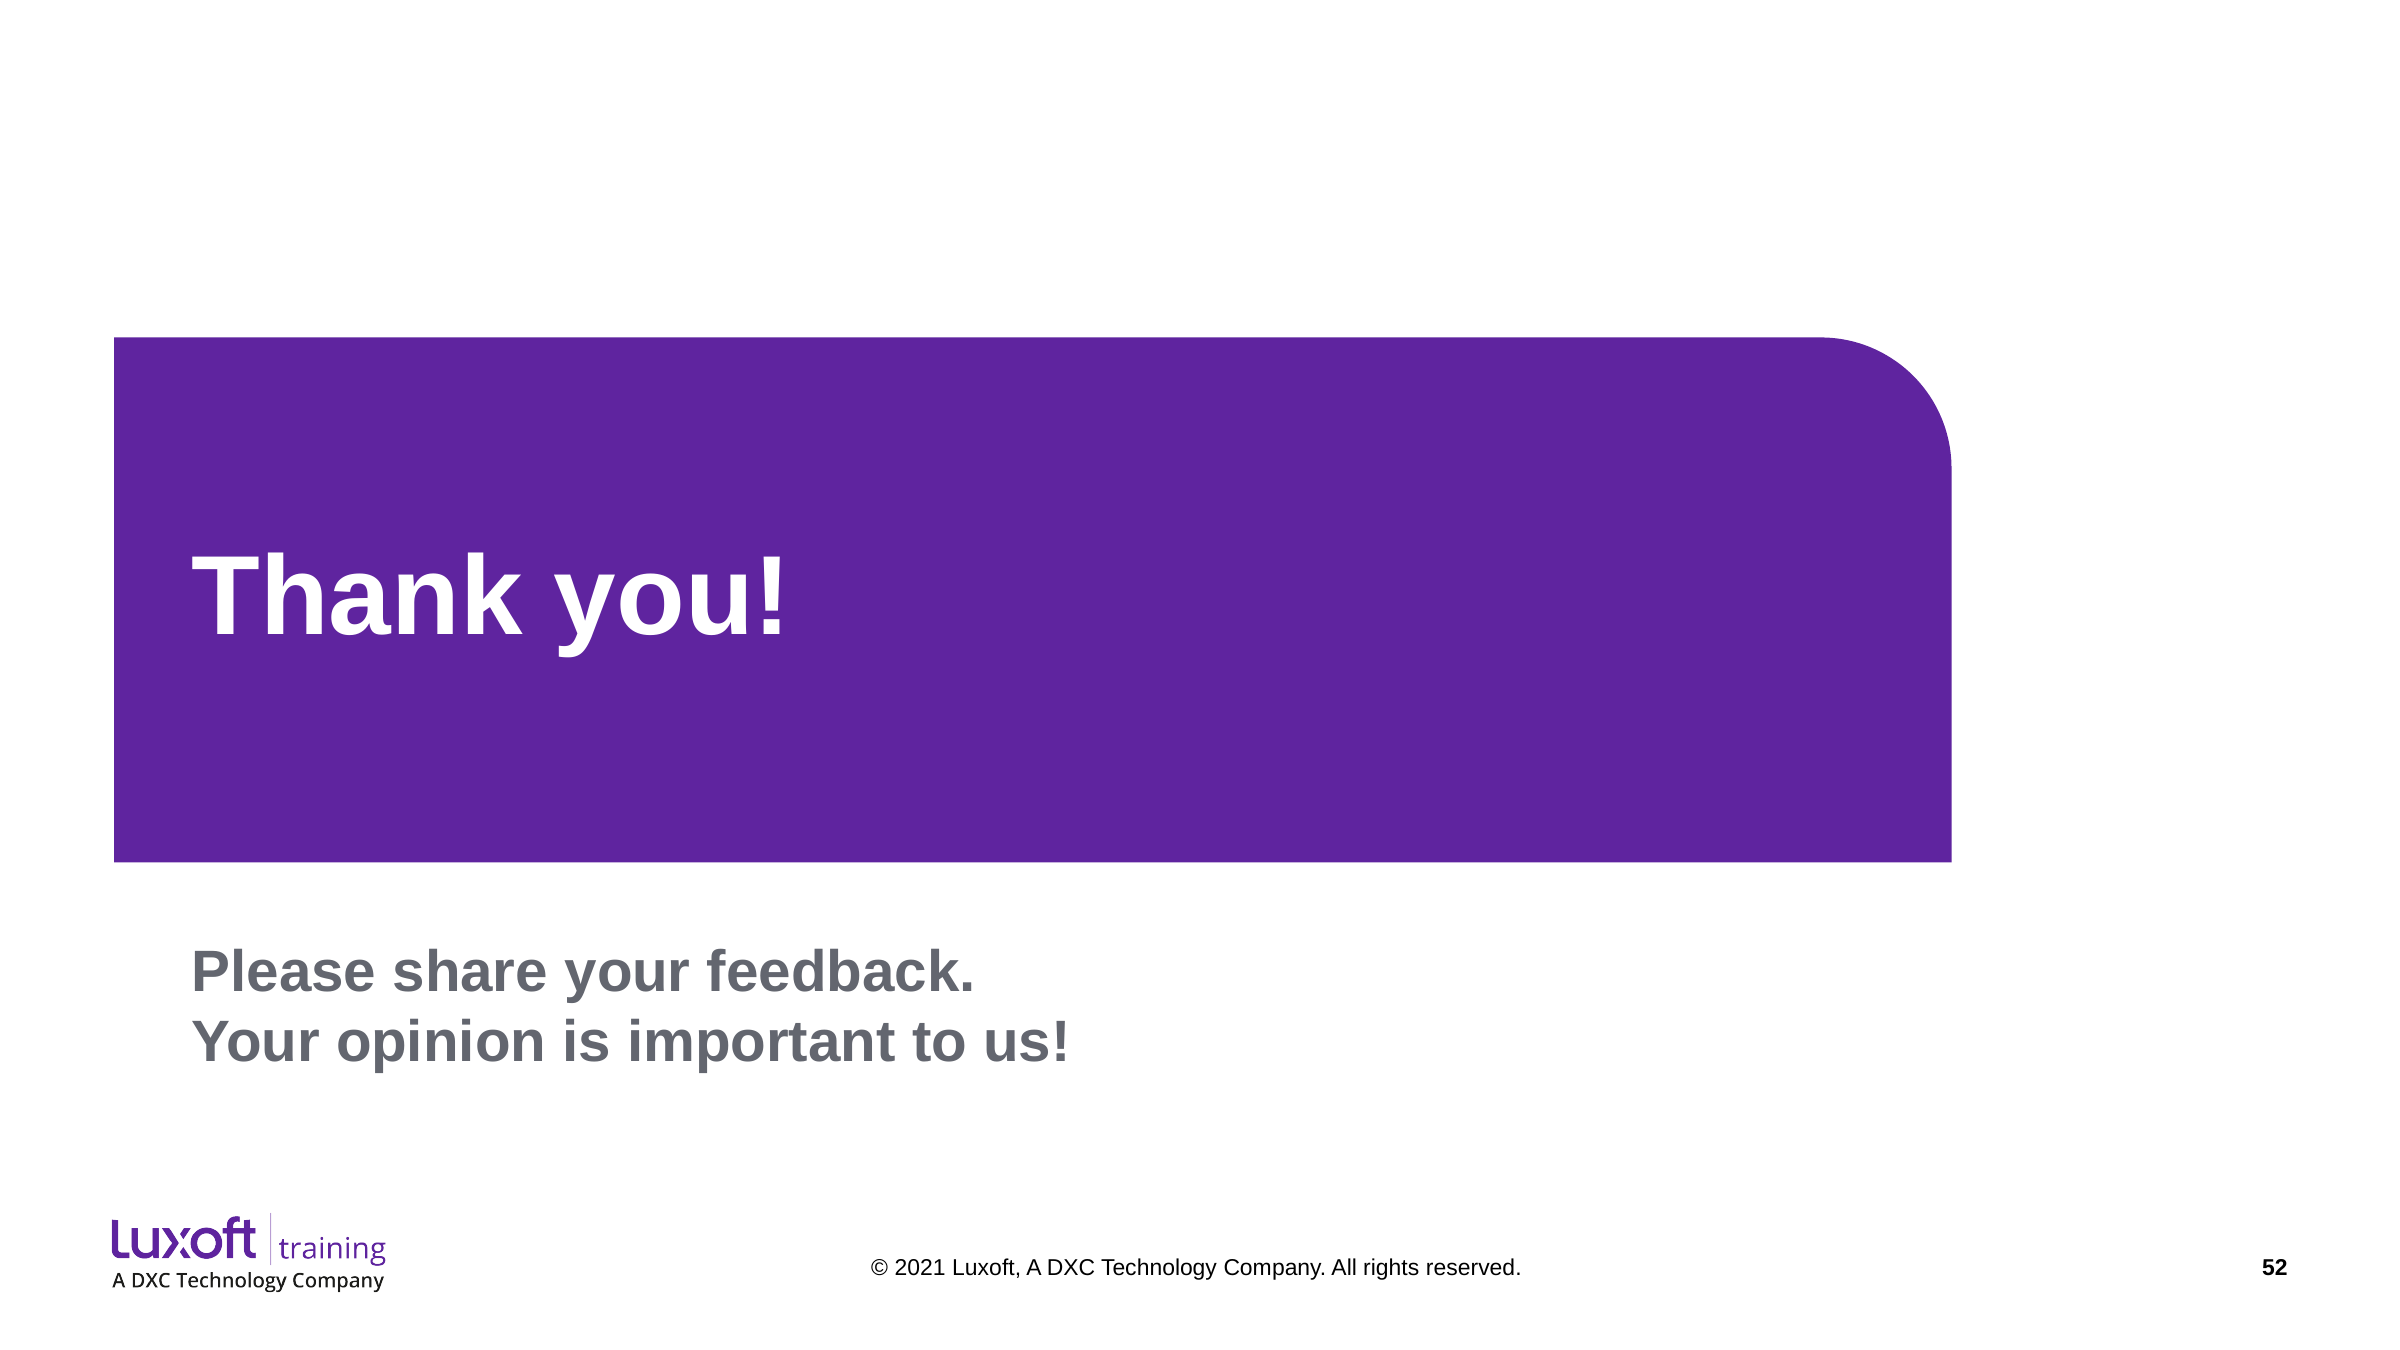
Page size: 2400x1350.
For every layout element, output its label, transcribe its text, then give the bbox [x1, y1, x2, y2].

title Thank you! [191, 337, 1821, 863]
subtitle Please share your feedback. Your opinion is important to us! [191, 932, 1821, 1083]
picture [81, 1184, 418, 1323]
